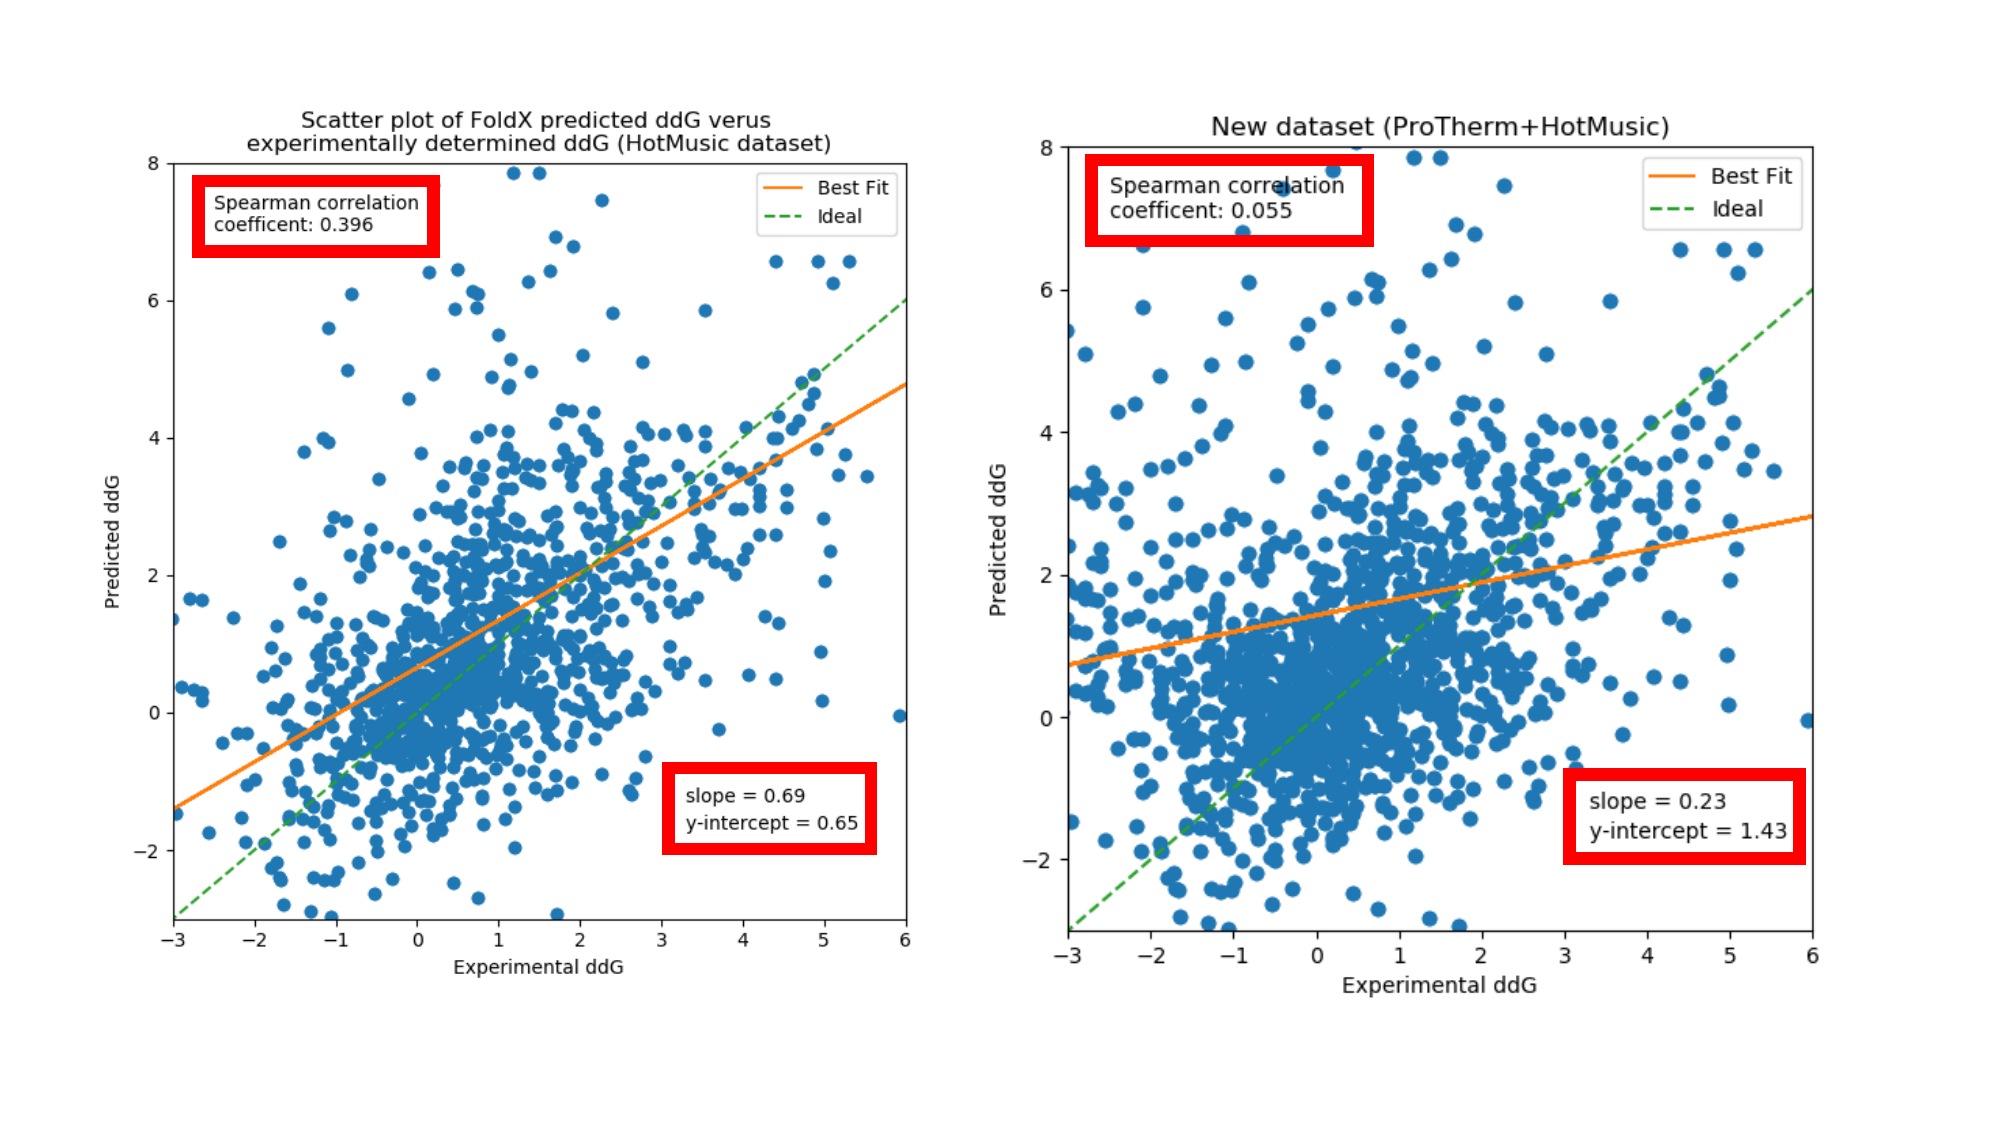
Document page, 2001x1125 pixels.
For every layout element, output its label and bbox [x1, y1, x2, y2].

picture [55, 25, 1909, 1043]
